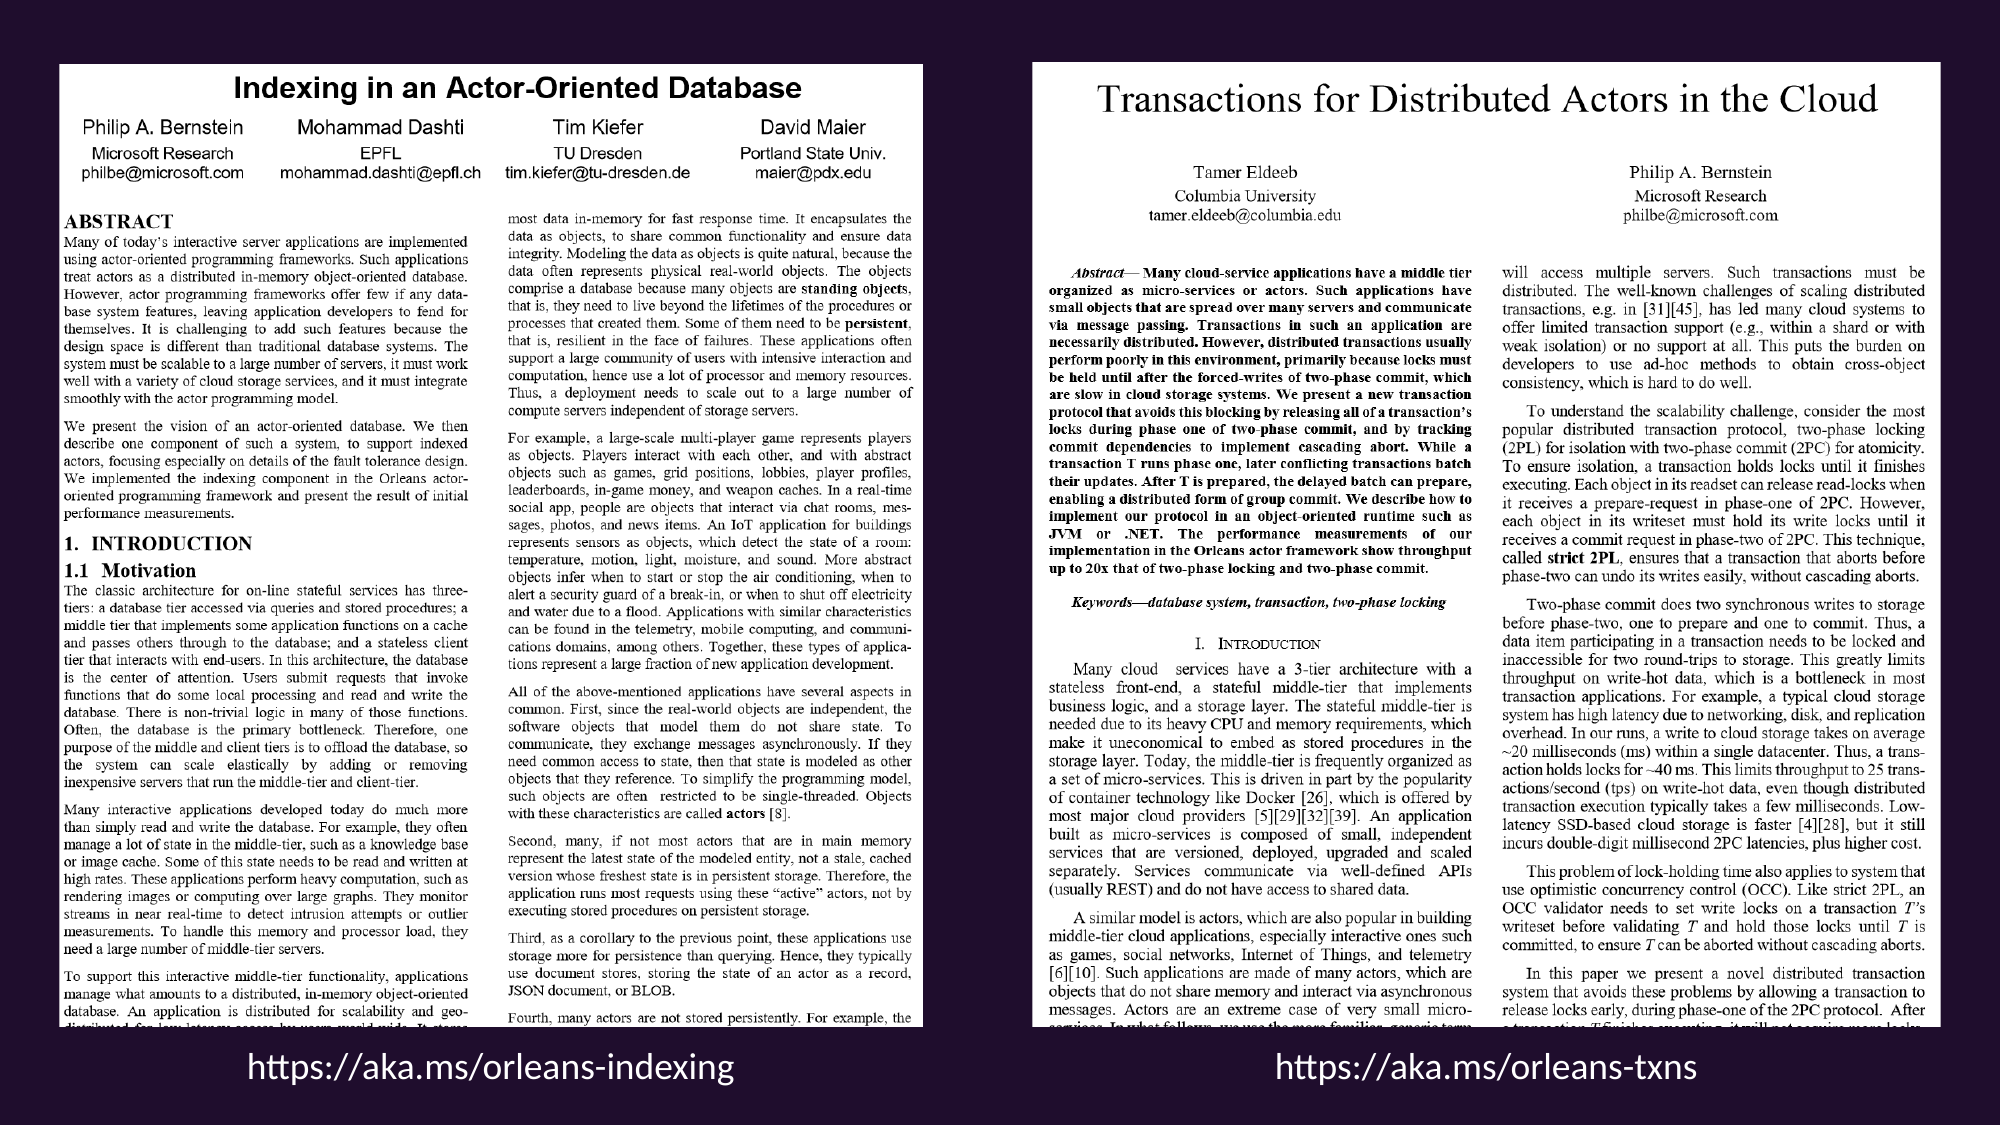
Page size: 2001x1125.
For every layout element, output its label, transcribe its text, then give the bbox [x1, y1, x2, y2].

picture [59, 64, 923, 1027]
text_box https://aka.ms/orleans-txns [1259, 1034, 1713, 1095]
picture [1032, 62, 1941, 1027]
text_box https://aka.ms/orleans-indexing [232, 1034, 751, 1095]
